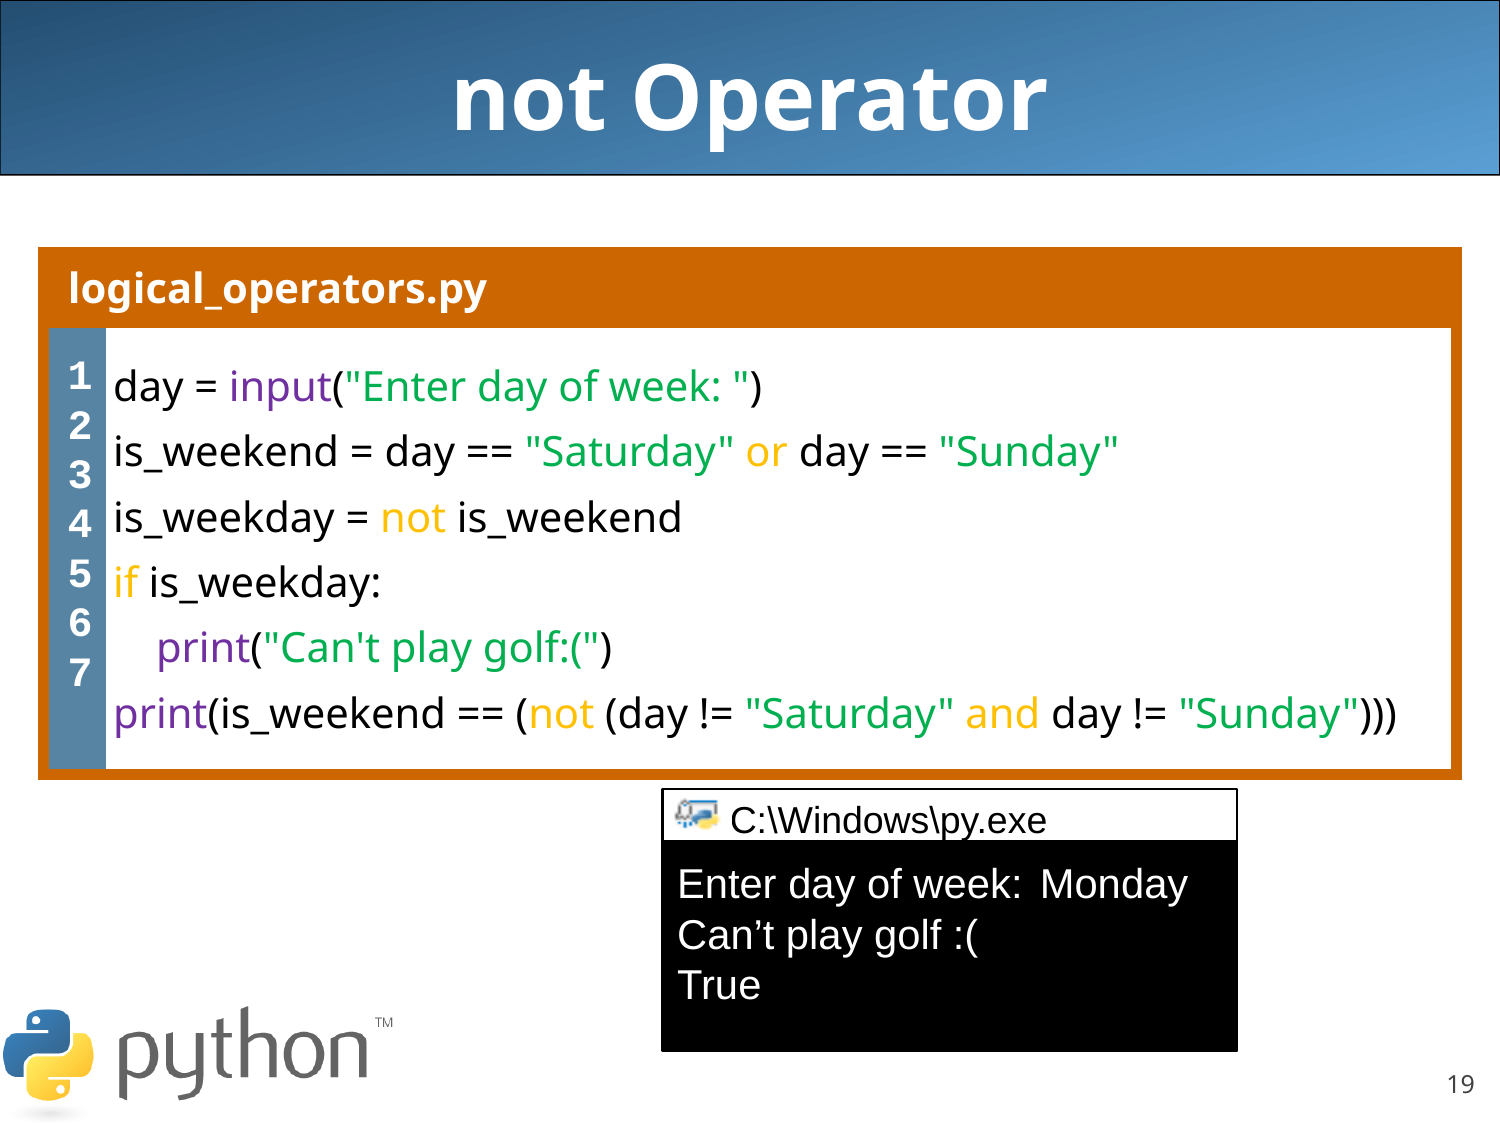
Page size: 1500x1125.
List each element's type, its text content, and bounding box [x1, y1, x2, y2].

picture [0, 999, 402, 1123]
table_cell 1 2 3 4 5 6 7 [49, 328, 106, 769]
title not Operator [75, 0, 1425, 188]
picture [664, 793, 733, 839]
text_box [662, 788, 1238, 1052]
table_header logical_operators.py [49, 258, 1451, 317]
table_cell day = input("Enter day of week: ") is_weekend = day == "Saturday" or day == "Sunday" is_weekday = not is_weekend if is_weekday: print("Can't play golf:(") print(is_weekend == (not (day != "Saturday" and day != "Sunday"))) [106, 328, 1451, 769]
